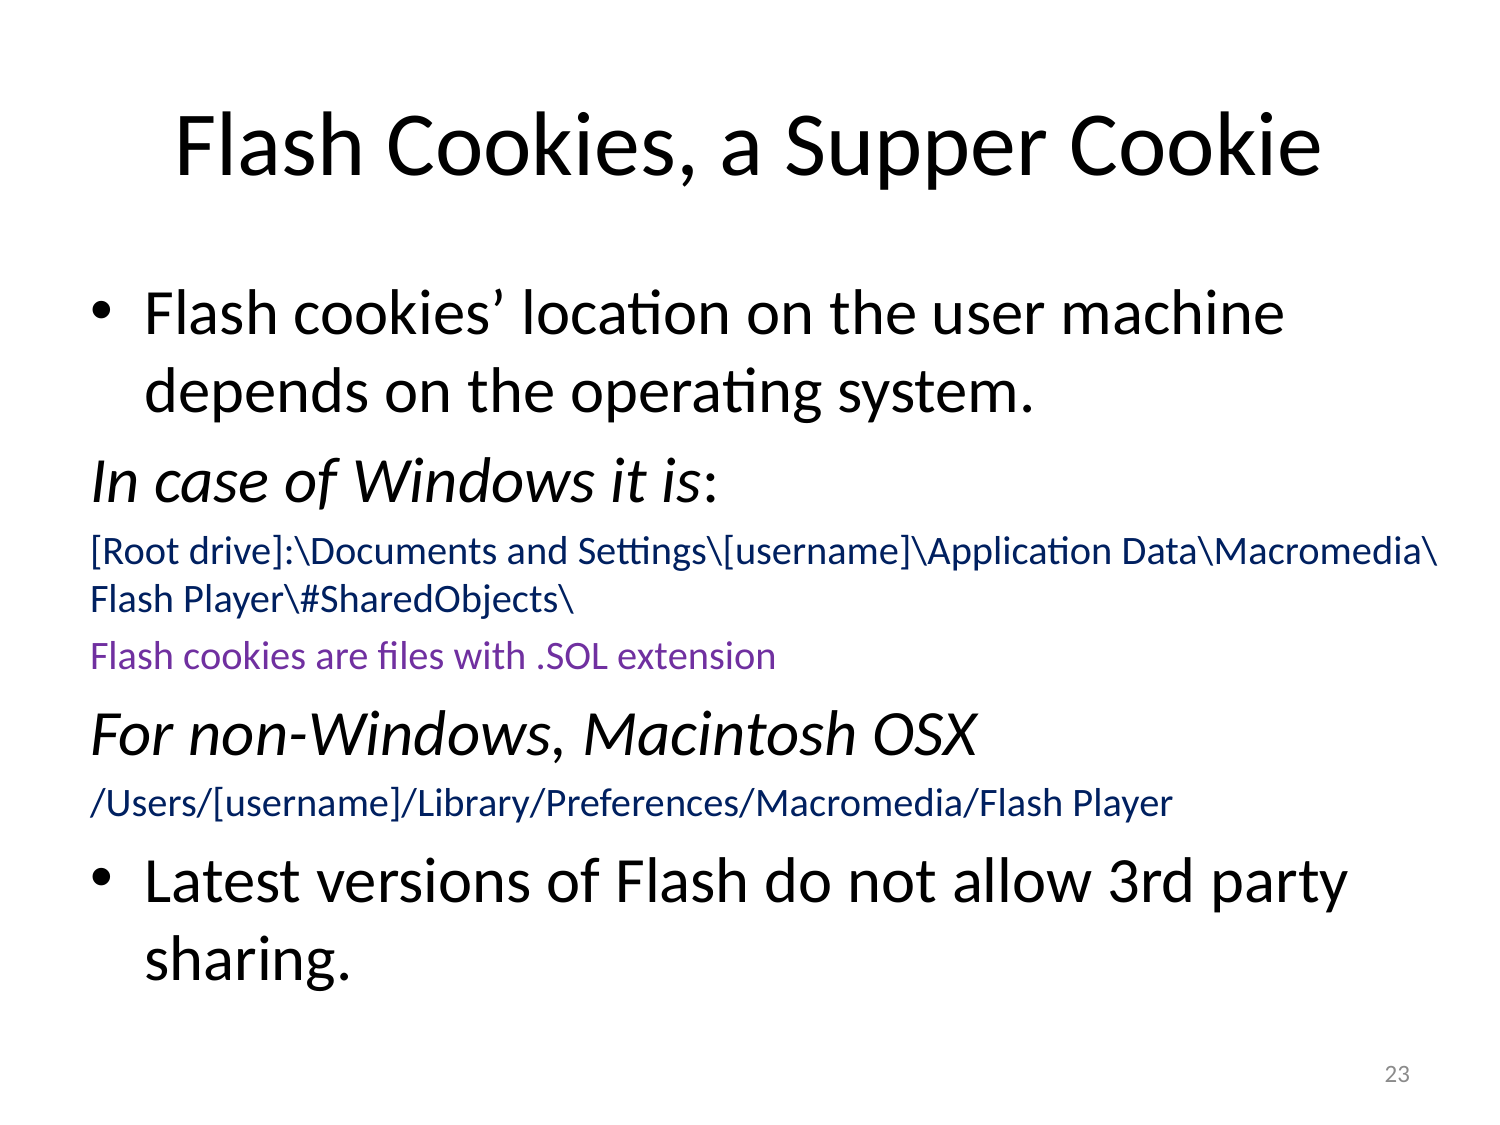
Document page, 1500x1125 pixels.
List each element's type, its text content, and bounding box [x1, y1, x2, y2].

slide_number 23 [1074, 1042, 1425, 1103]
list Flash cookies’ location on the user machine depends on the operating system. In case of Windows it is: [Root drive]:\Documents and Settings\[username]\Application Data\Macromedia\Flash Player\#SharedObjects\ Flash cookies are files with .SOL extension For non-Windows, Macintosh OSX /Users/[username]/Library/Preferences/Macromedia/Flash Player Latest versions of Flash do not allow 3rd party sharing. [75, 262, 1463, 1005]
title Flash Cookies, a Supper Cookie [75, 45, 1425, 233]
